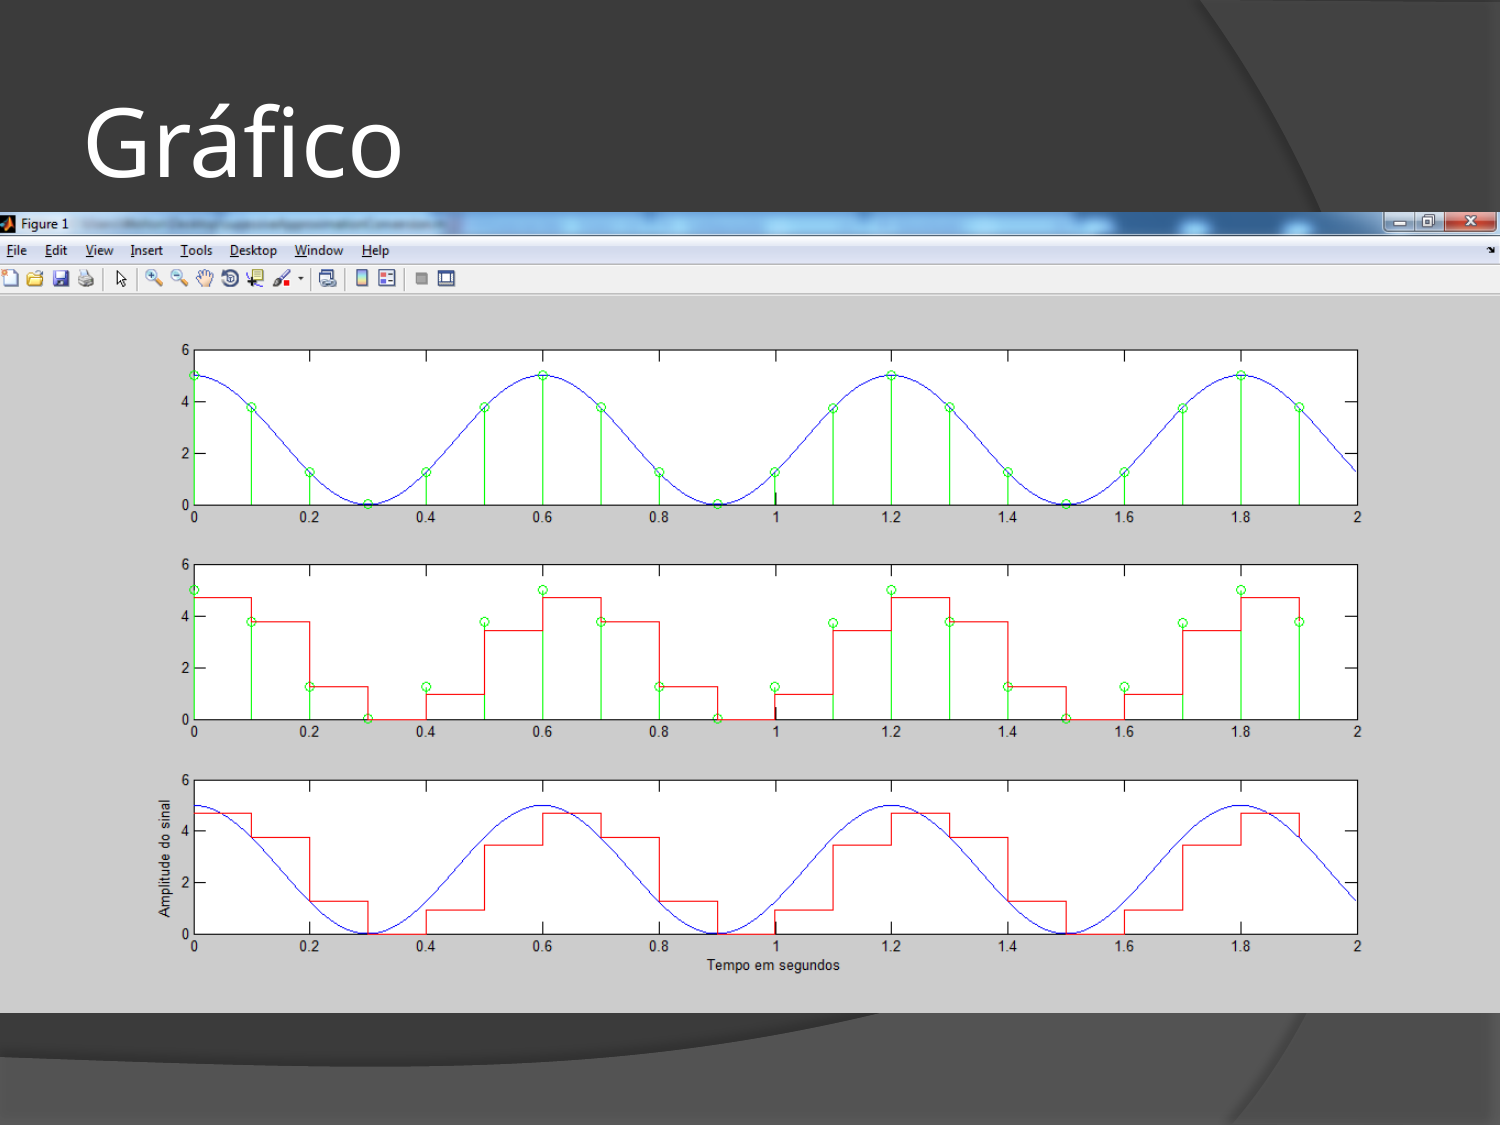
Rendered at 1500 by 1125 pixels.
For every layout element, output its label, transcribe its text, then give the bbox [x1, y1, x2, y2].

picture [0, 212, 1500, 1013]
title Gráfico [75, 45, 1300, 204]
